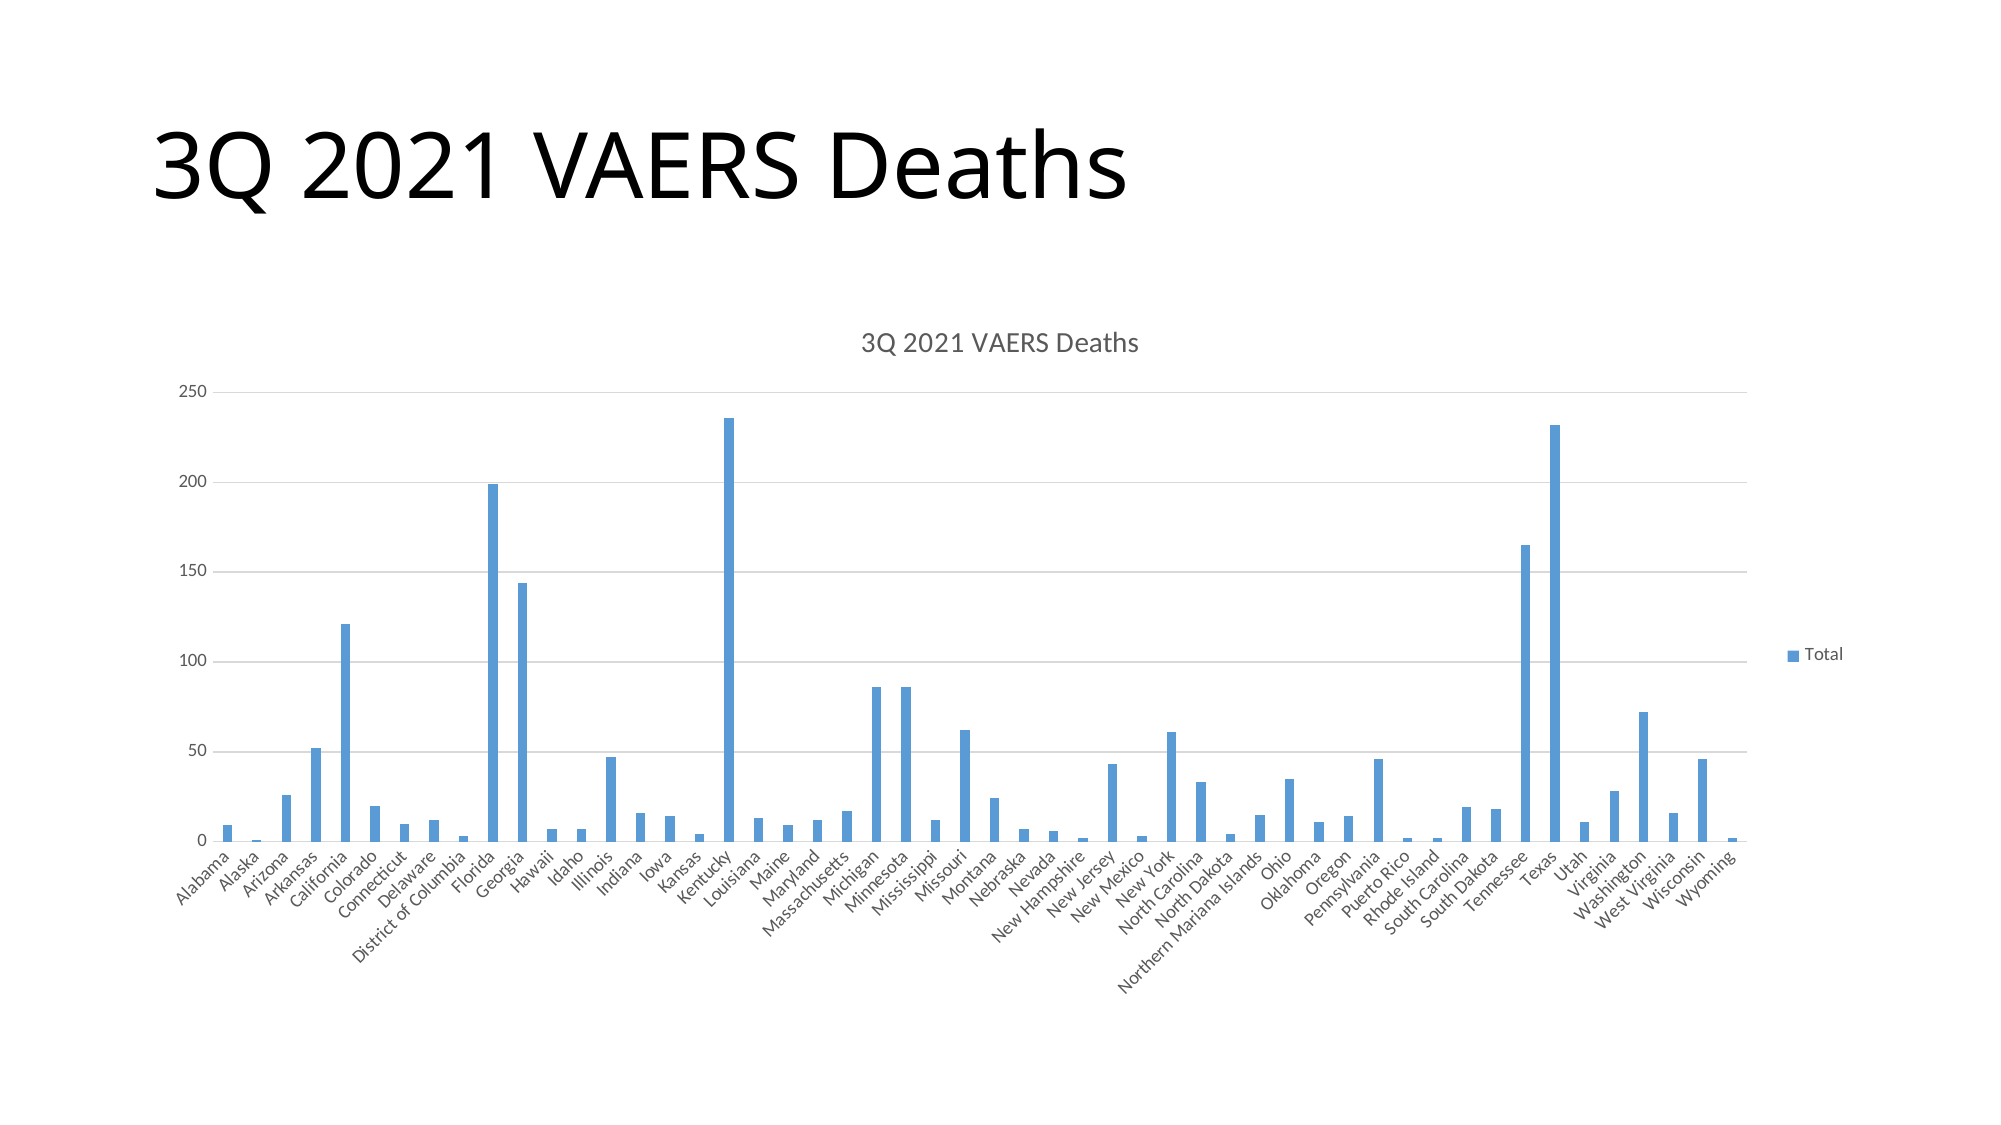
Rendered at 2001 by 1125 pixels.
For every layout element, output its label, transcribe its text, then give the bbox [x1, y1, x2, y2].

title 3Q 2021 VAERS Deaths [137, 59, 1863, 278]
chart [137, 299, 1863, 1014]
